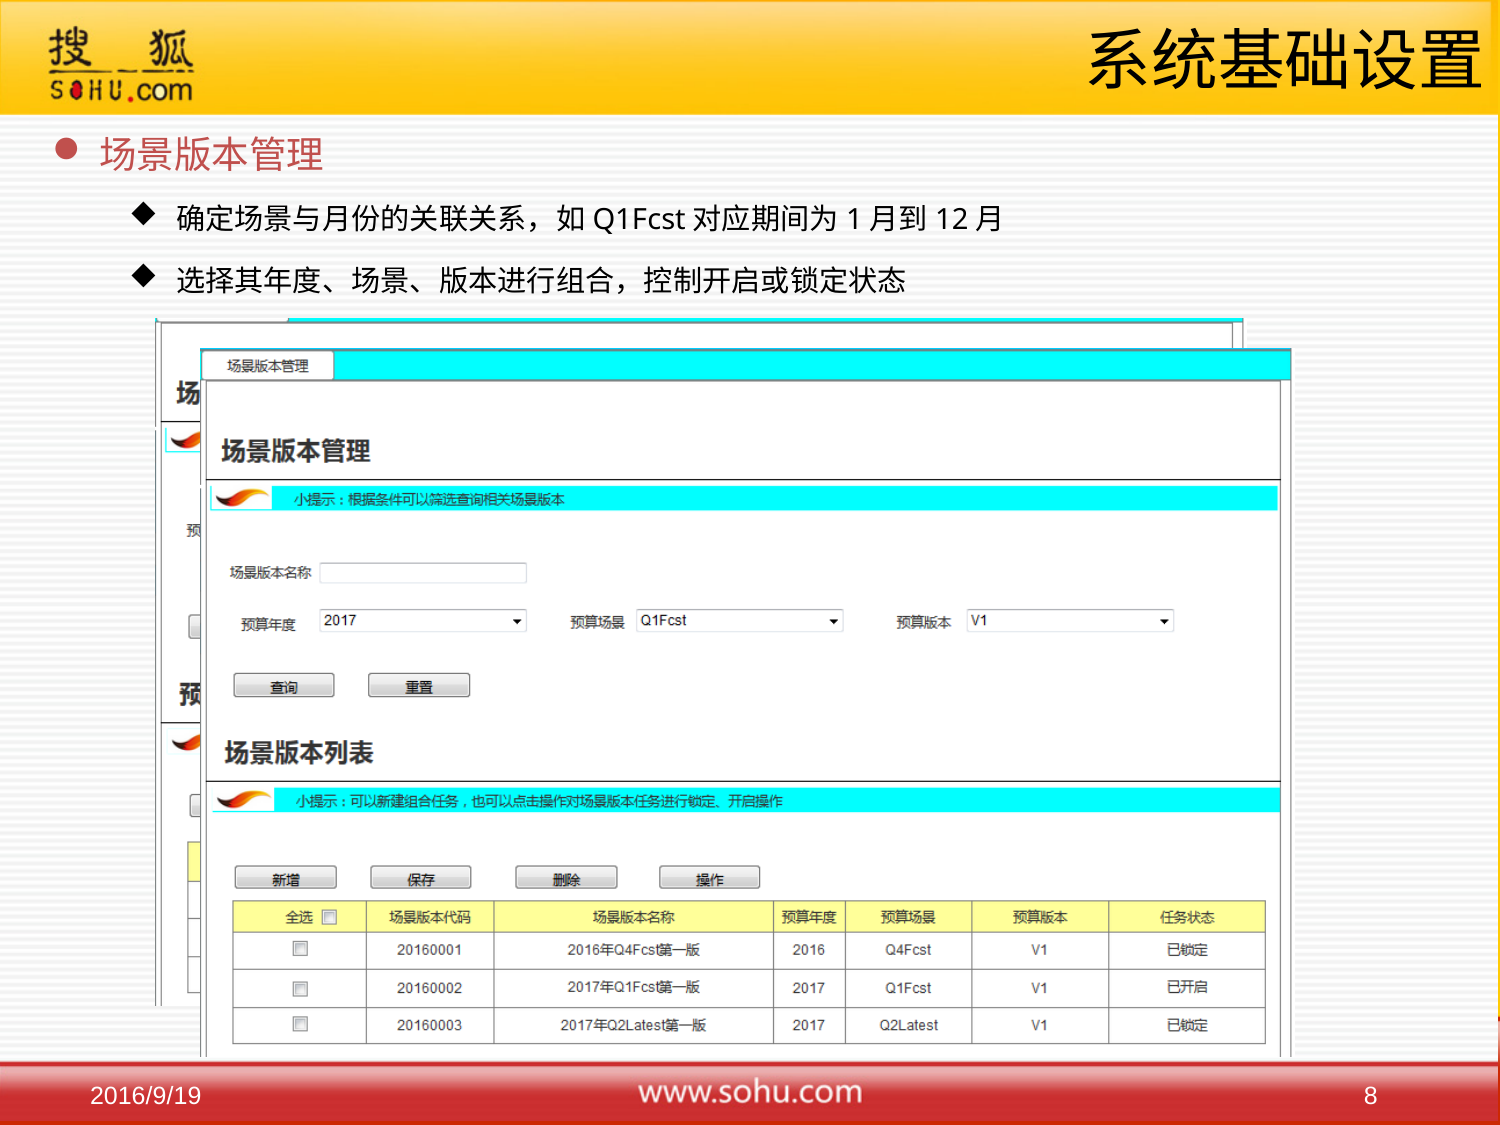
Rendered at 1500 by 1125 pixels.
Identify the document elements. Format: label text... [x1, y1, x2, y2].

text_box 场景版本管理 [37, 123, 735, 184]
picture [0, 0, 1500, 1125]
text_box 确定场景与月份的关联关系，如Q1Fcst对应期间为1月到12月 选择其年度、场景、版本进行组合，控制开启或锁定状态 [39, 196, 1447, 788]
slide_number 8 [1042, 1065, 1393, 1125]
title 系统基础设置 [515, 0, 1500, 118]
